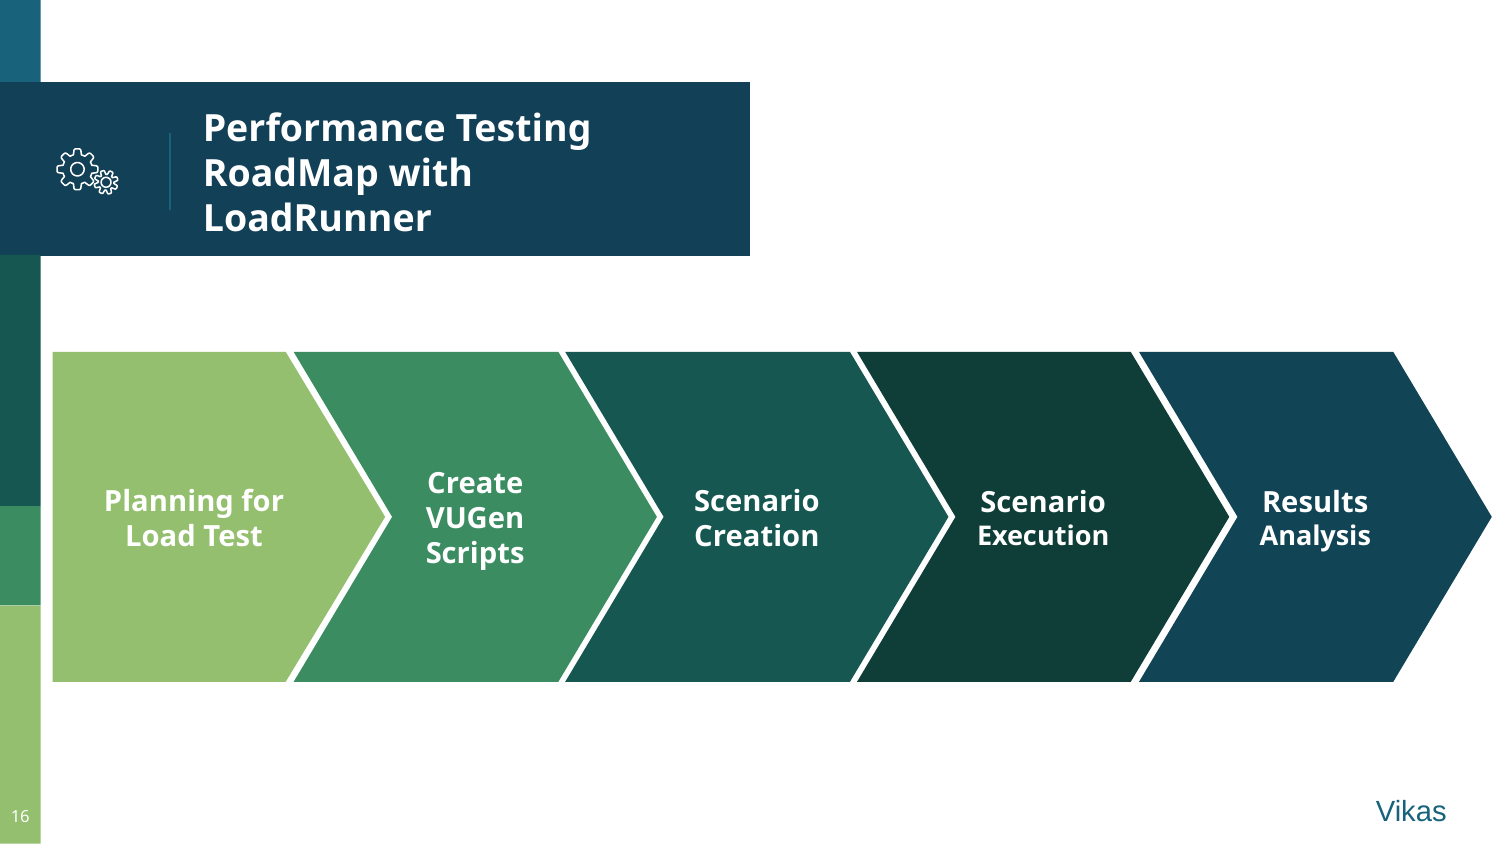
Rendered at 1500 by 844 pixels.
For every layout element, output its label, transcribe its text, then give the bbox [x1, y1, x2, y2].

slide_number ‹#› [0, 790, 49, 844]
text_box Scenario Creation [565, 351, 949, 682]
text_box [56, 148, 118, 195]
text_box Vikas [1360, 776, 1473, 812]
title Performance Testing RoadMap with LoadRunner [187, 87, 715, 256]
text_box Results Analysis [1139, 351, 1492, 682]
text_box Planning for Load Test [52, 351, 386, 682]
text_box Scenario Execution [857, 351, 1230, 682]
text_box Create VUGen Scripts [293, 351, 657, 682]
